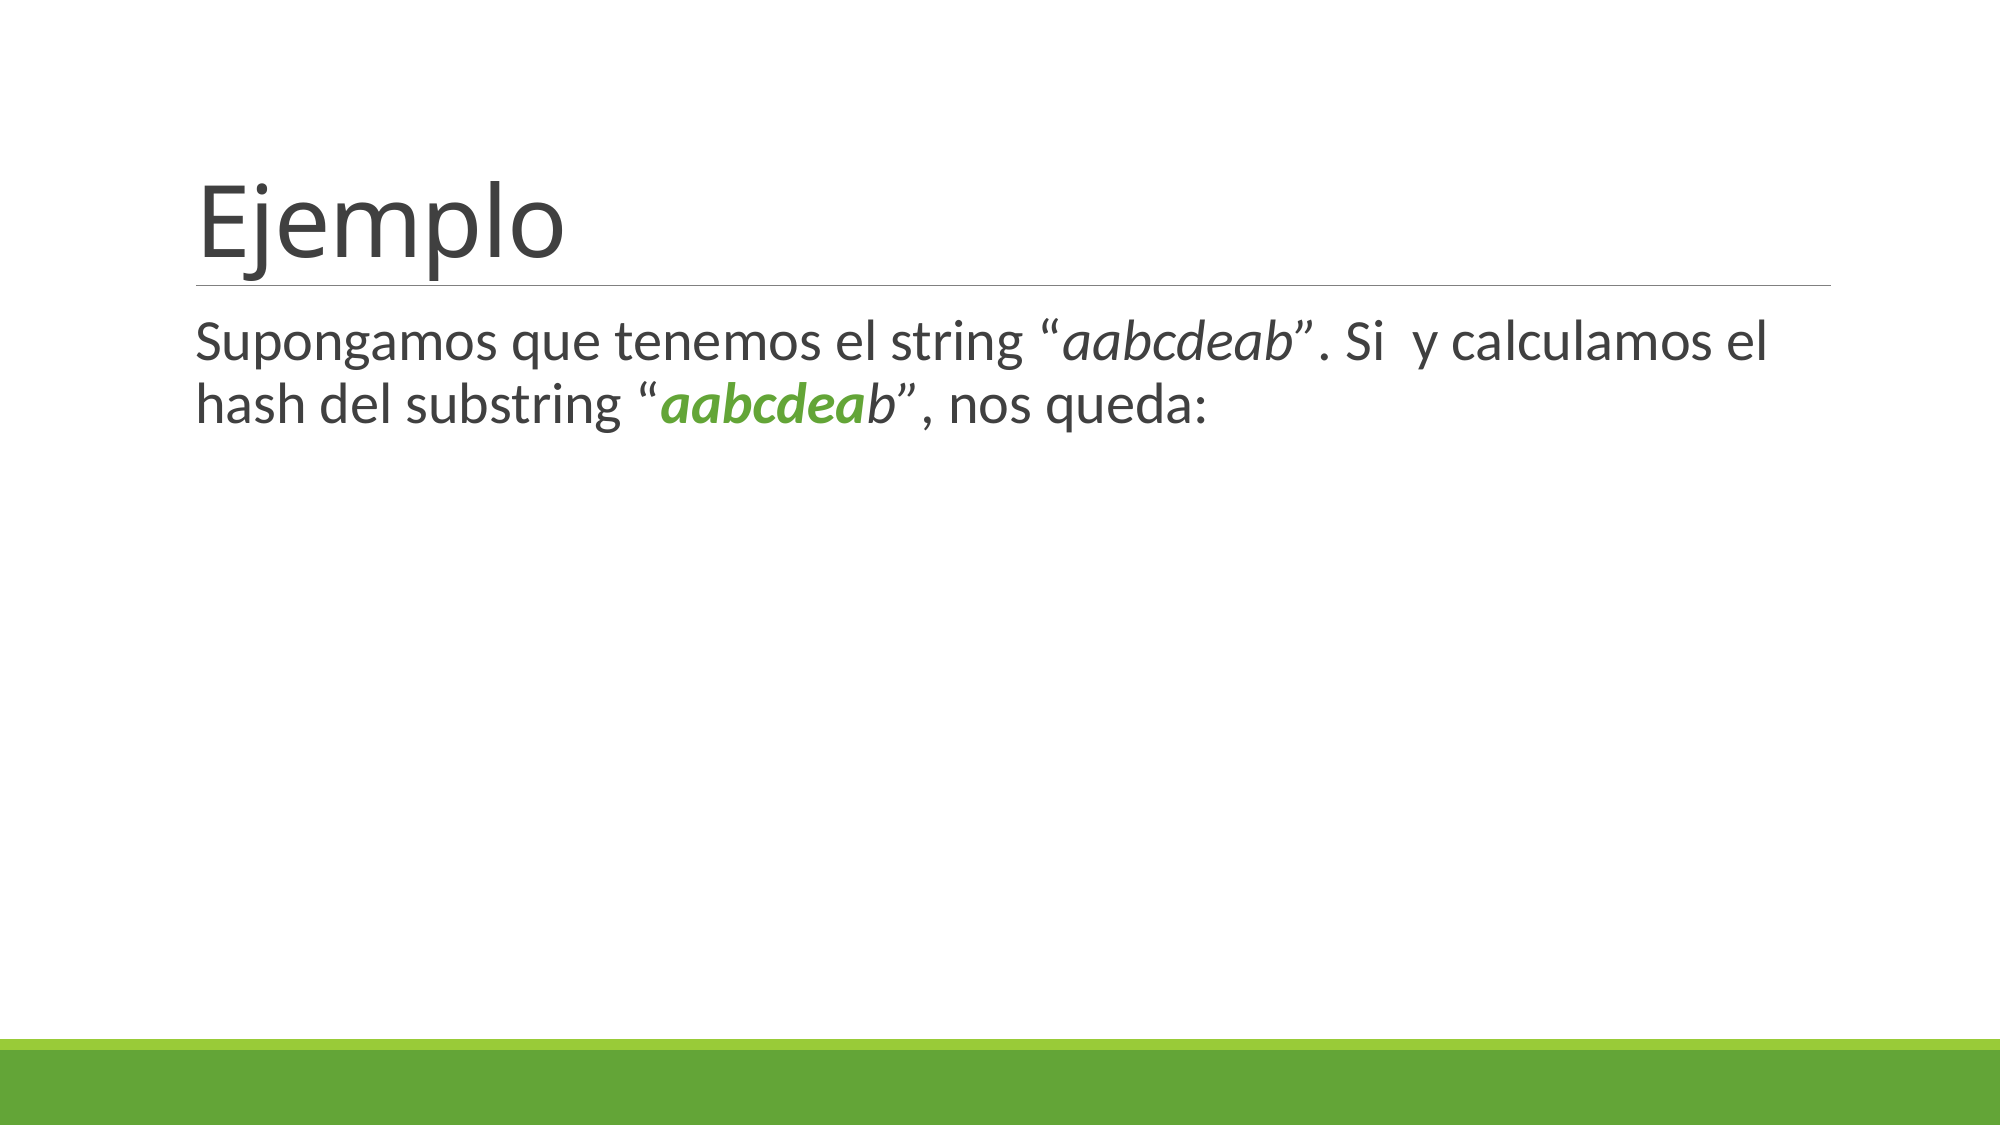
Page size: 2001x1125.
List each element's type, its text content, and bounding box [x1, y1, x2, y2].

title Ejemplo [180, 47, 1830, 285]
